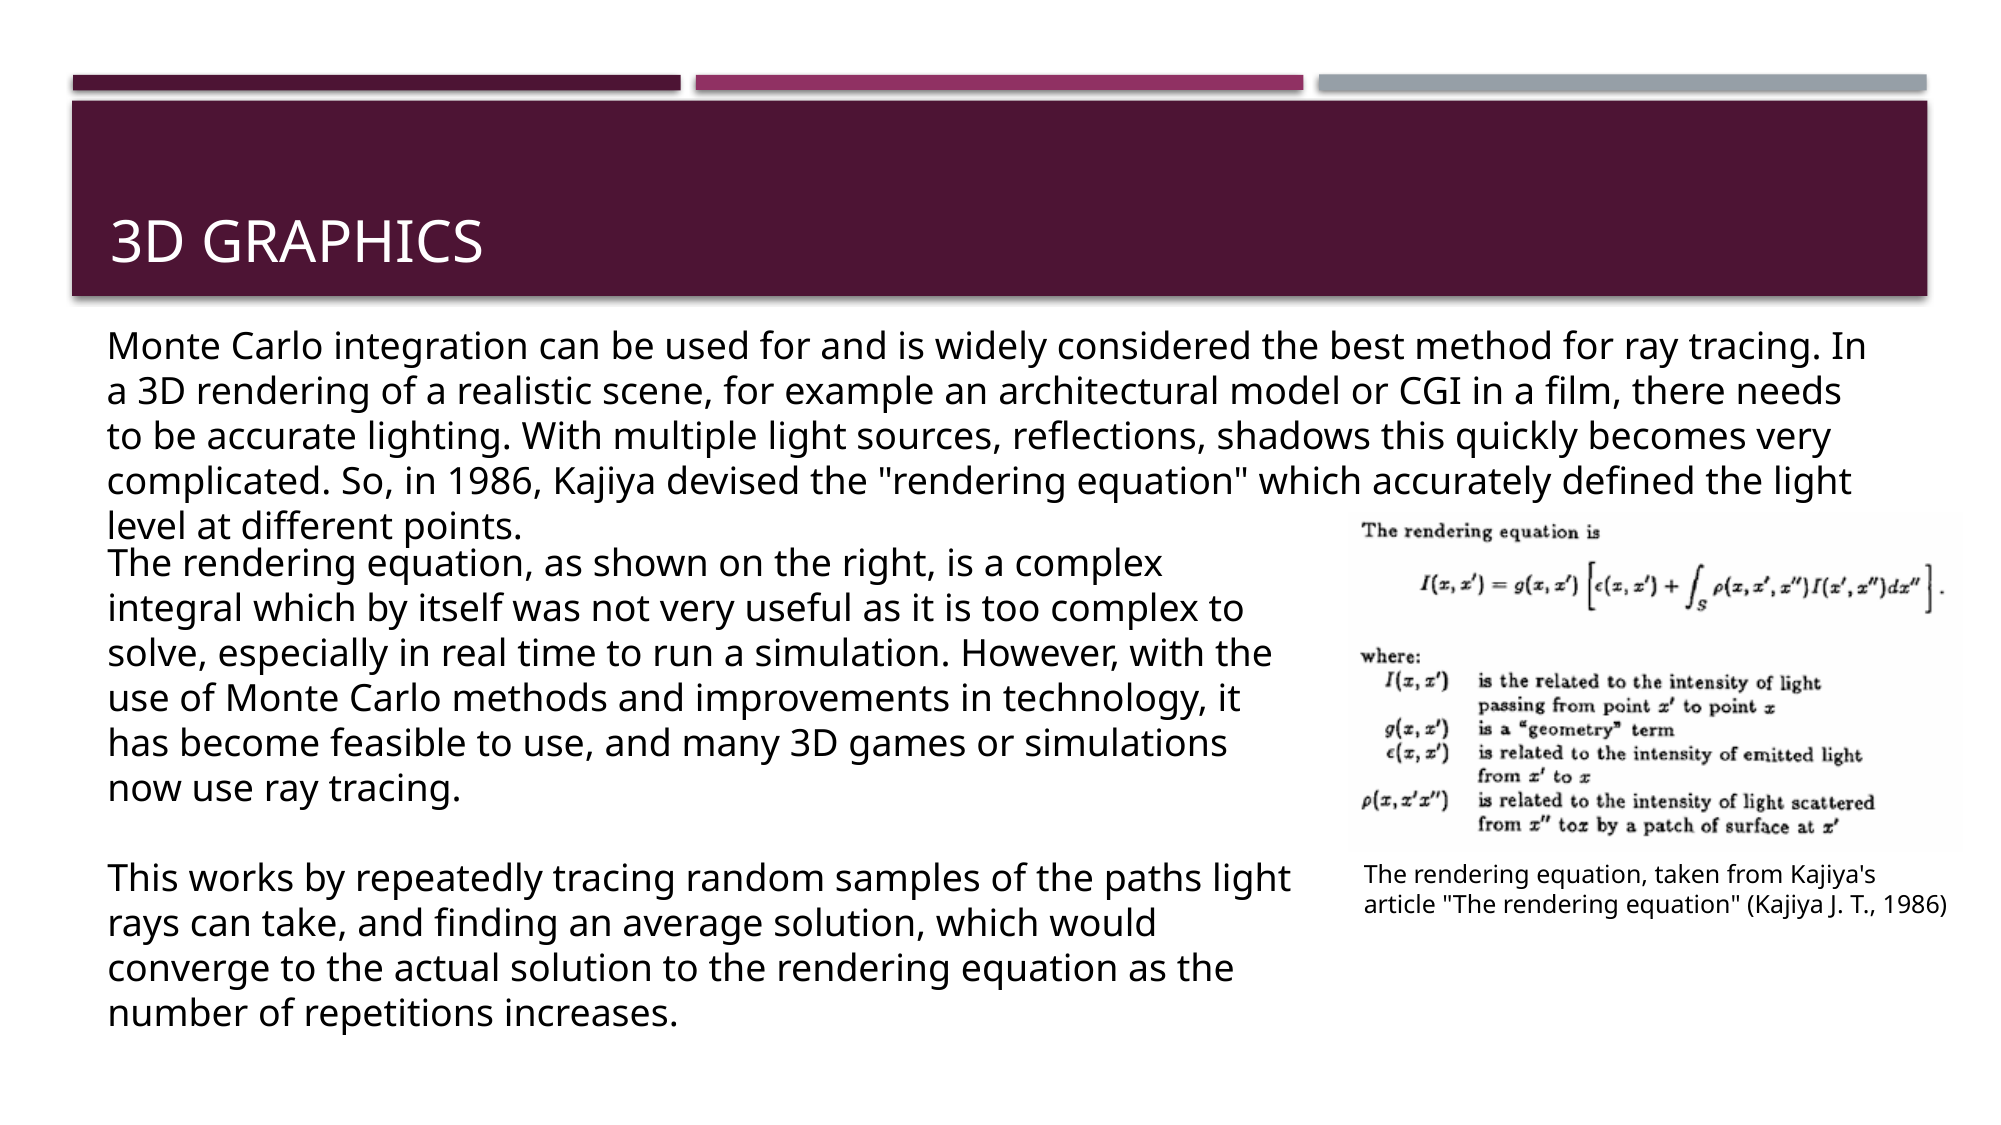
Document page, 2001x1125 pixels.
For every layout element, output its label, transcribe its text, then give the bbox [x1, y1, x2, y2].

text_box Monte Carlo integration can be used for and is widely considered the best method for ray tracing. In a 3D rendering of a realistic scene, for example an architectural model or CGI in a film, there needs to be accurate lighting. With multiple light sources, reflections, shadows this quickly becomes very complicated. So, in 1986, Kajiya devised the "rendering equation" which accurately defined the light level at different points. [91, 314, 1904, 555]
text_box The rendering equation, taken from Kajiya's article "The rendering equation" (Kajiya J. T., 1986) [1348, 859, 1964, 927]
text_box The rendering equation, as shown on the right, is a complex integral which by itself was not very useful as it is too complex to solve, especially in real time to run a simulation. However, with the use of Monte Carlo methods and improvements in technology, it has become feasible to use, and many 3D games or simulations now use ray tracing. This works by repeatedly tracing random samples of the paths light rays can take, and finding an average solution, which would converge to the actual solution to the rendering equation as the number of repetitions increases. [92, 531, 1322, 1042]
picture [1347, 512, 1963, 853]
title 3d graphics [95, 115, 1905, 282]
